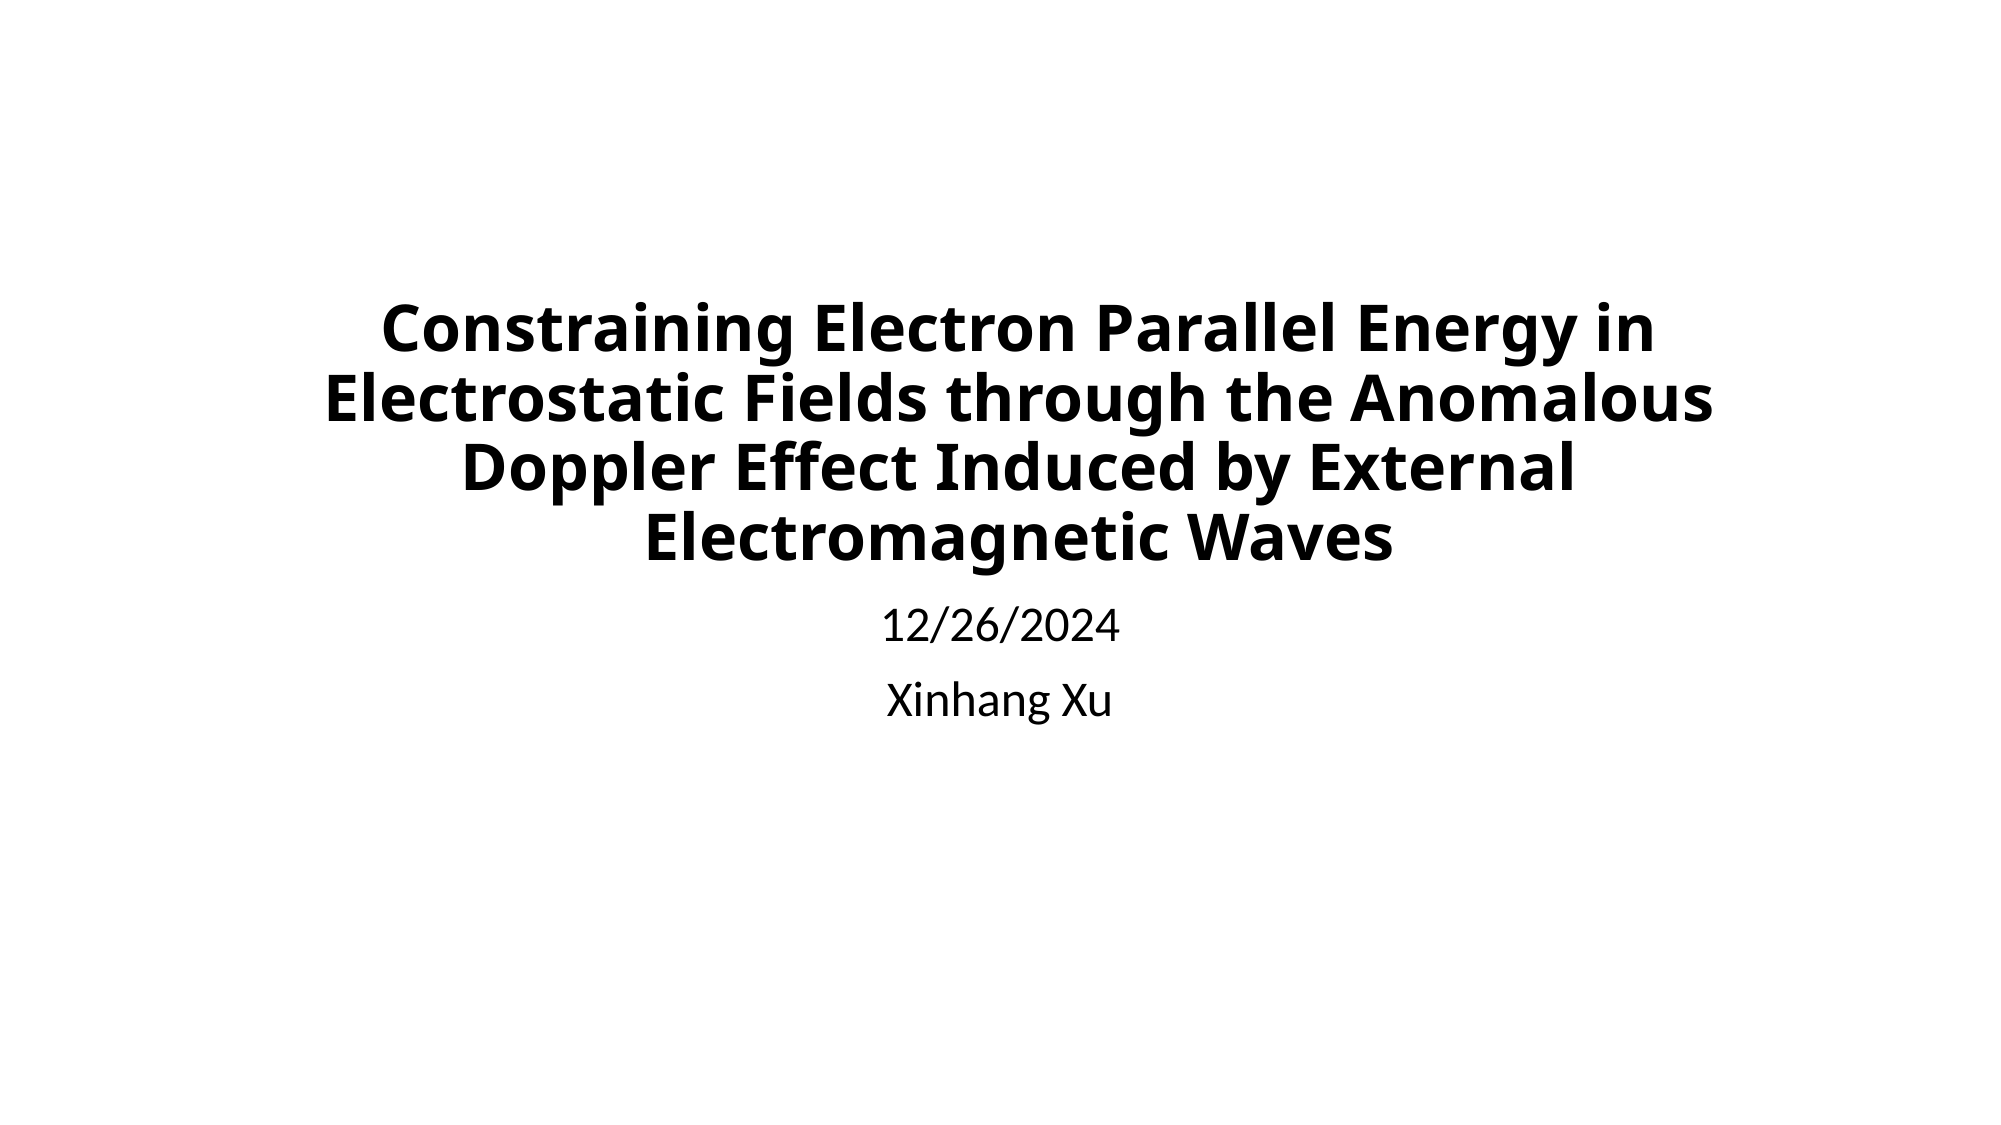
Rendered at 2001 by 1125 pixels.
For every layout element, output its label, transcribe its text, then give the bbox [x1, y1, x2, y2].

subtitle 12/26/2024 Xinhang Xu [249, 590, 1750, 863]
title Constraining Electron Parallel Energy in Electrostatic Fields through the Anomalous Doppler Effect Induced by External Electromagnetic Waves [269, 285, 1770, 678]
